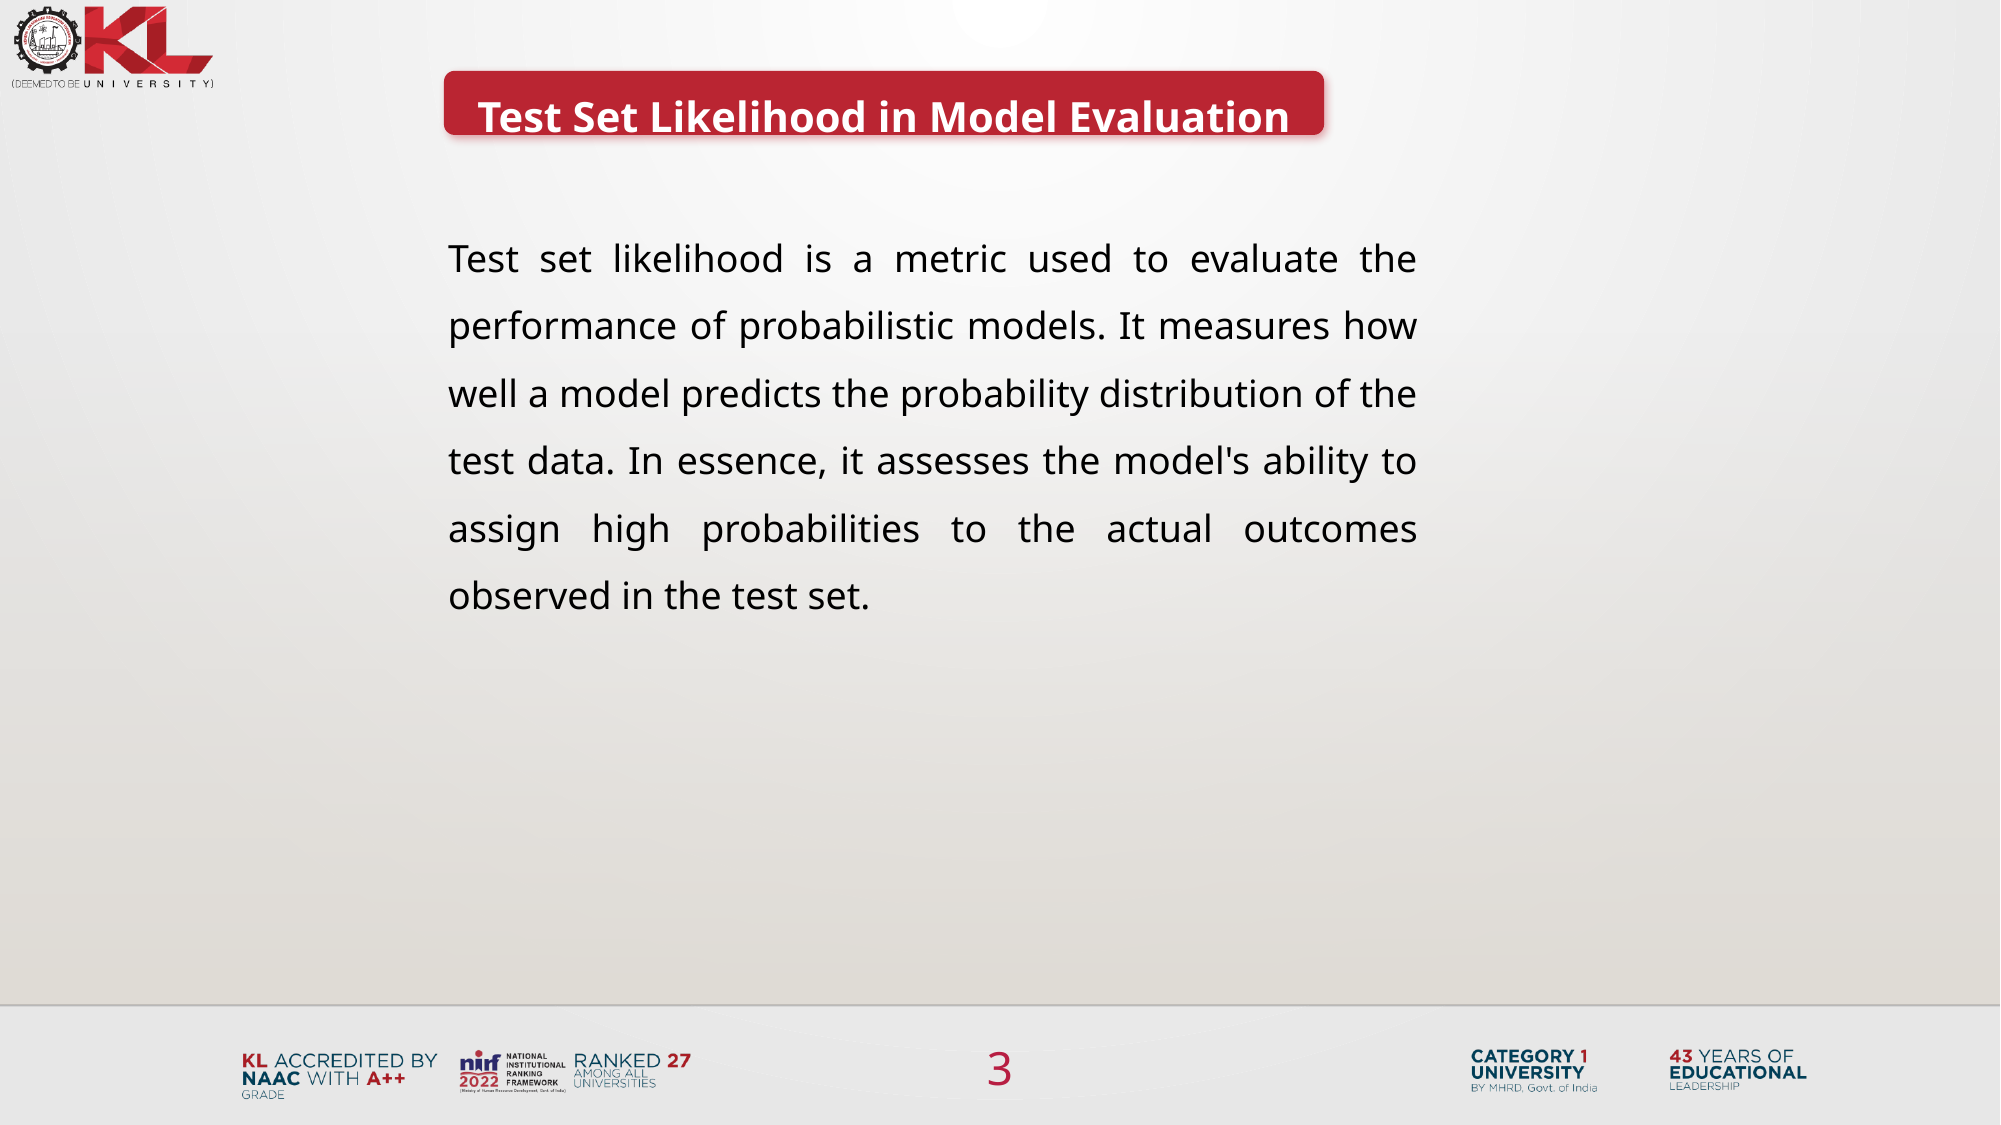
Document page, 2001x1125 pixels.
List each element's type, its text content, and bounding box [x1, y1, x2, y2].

picture [238, 1045, 716, 1103]
picture [12, 5, 213, 88]
text_box Test Set Likelihood in Model Evaluation [442, 69, 1326, 136]
picture [1447, 1045, 1814, 1101]
text_box Test set likelihood is a metric used to evaluate the performance of probabilistic models. It measures how well a model predicts the probability distribution of the test data. In essence, it assesses the model's ability to assign high probabilities to the actual outcomes observed in the test set. [433, 205, 1434, 625]
slide_number 3 [933, 1031, 1067, 1115]
